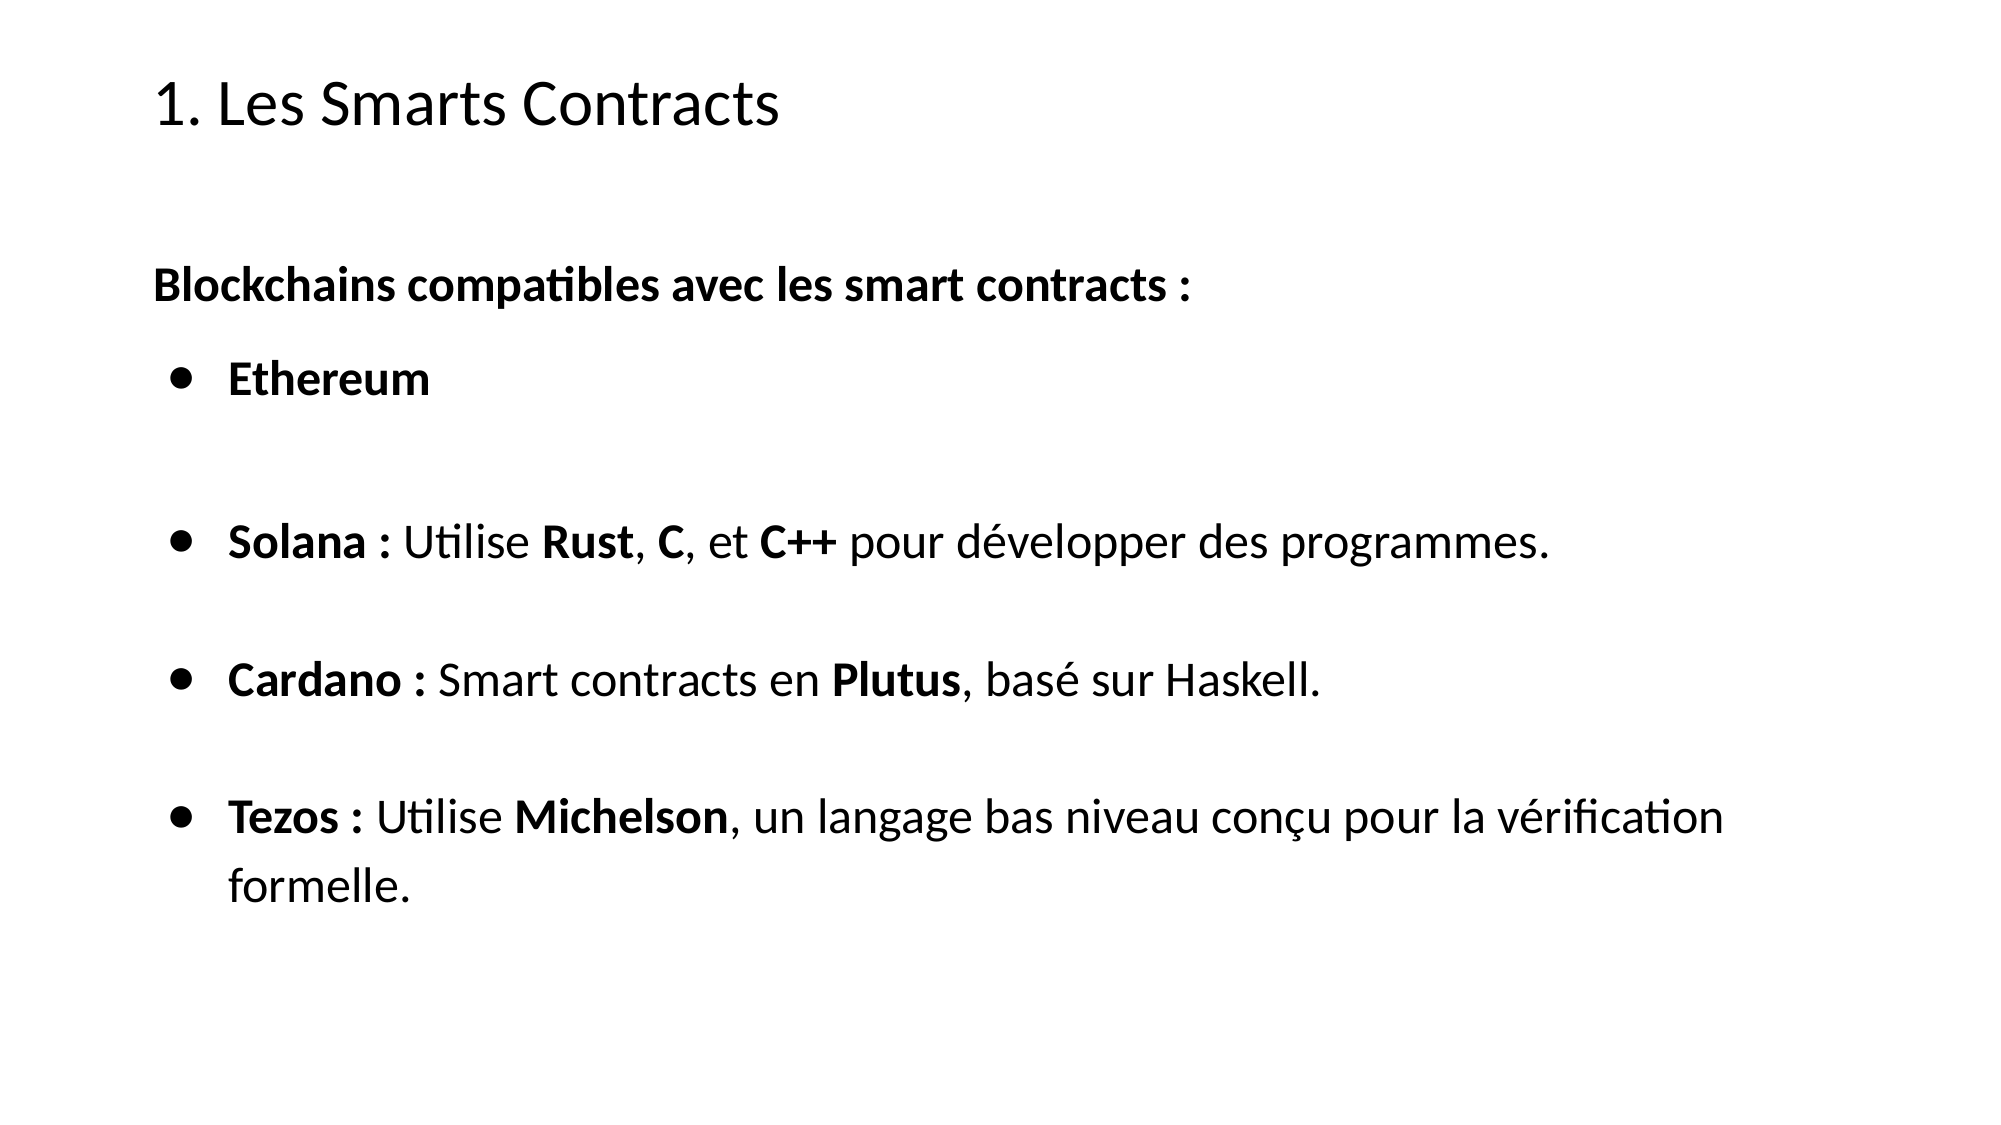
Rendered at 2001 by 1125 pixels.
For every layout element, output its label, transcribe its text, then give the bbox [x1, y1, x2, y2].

text_box Blockchains compatibles avec les smart contracts : Ethereum Solana : Utilise Rust, C, et C++ pour développer des programmes. Cardano : Smart contracts en Plutus, basé sur Haskell. Tezos : Utilise Michelson, un langage bas niveau conçu pour la vérification formelle. [138, 234, 1866, 921]
text_box 1. Les Smarts Contracts [137, 59, 1863, 155]
